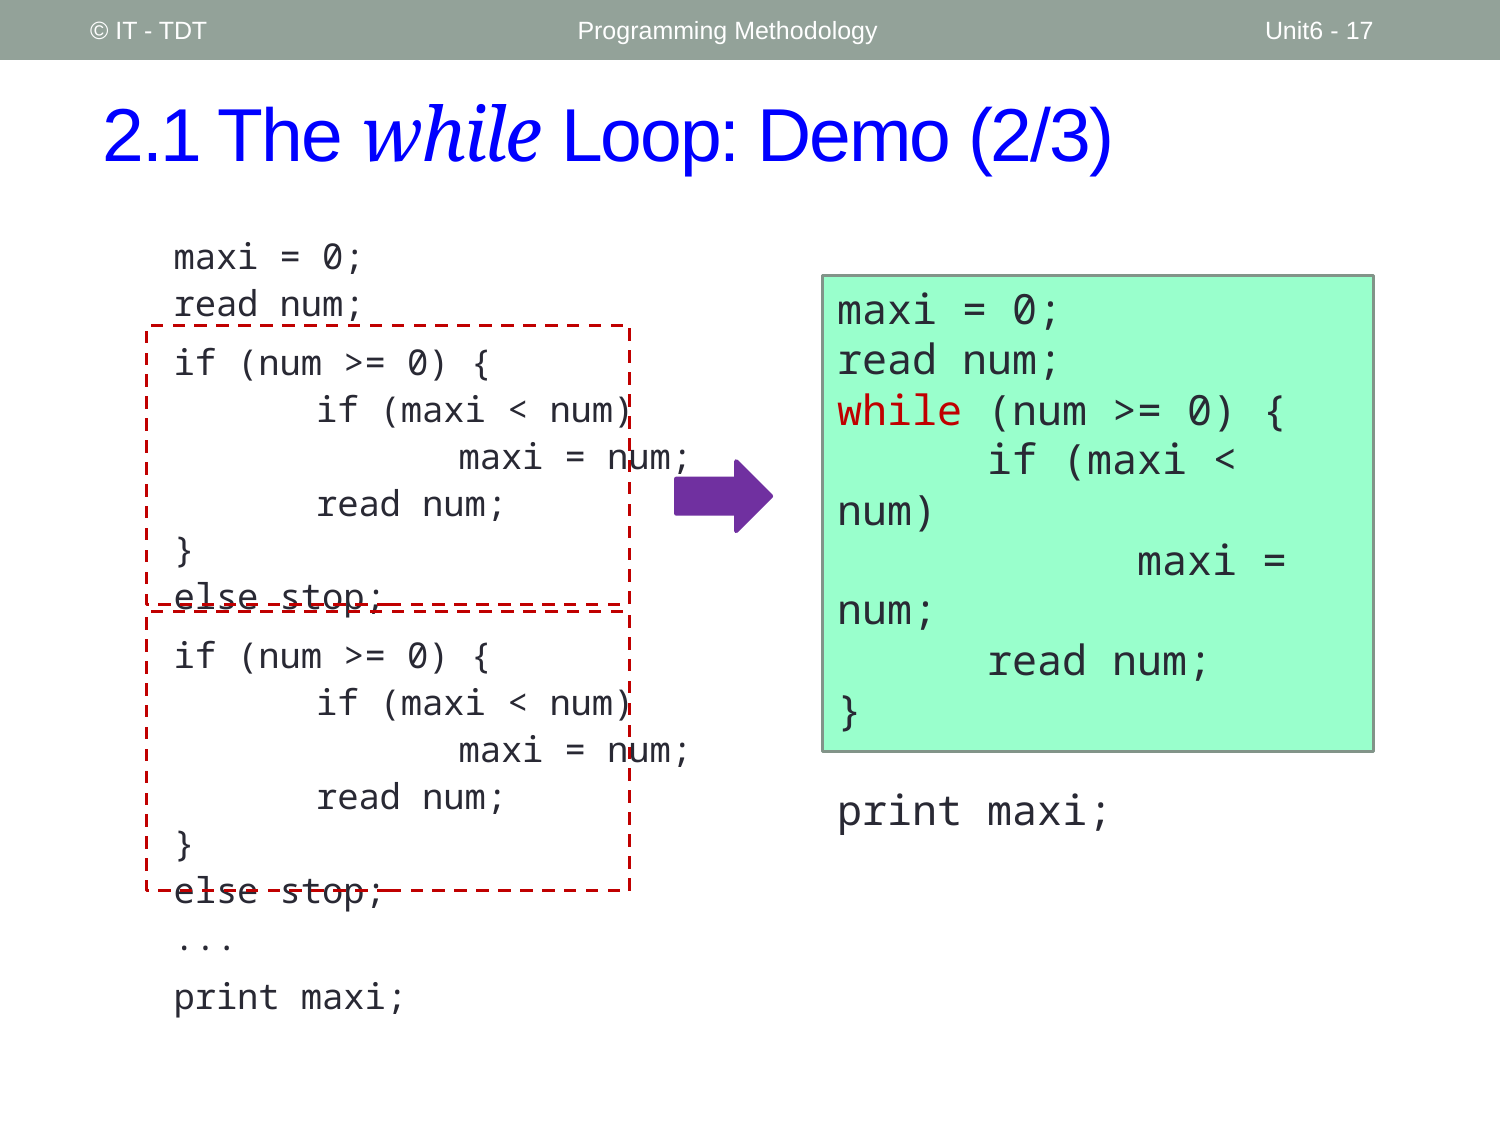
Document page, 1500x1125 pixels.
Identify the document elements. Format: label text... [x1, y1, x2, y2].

text_box [674, 459, 774, 533]
slide_number Unit6 - 17 [1250, 3, 1425, 57]
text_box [146, 324, 630, 891]
text_box maxi = 0; read num; if (num >= 0) { if (maxi < num) maxi = num; read num; } else stop; if (num >= 0) { if (maxi < num) maxi = num; read num; } else stop; ... print maxi; [158, 222, 848, 1025]
list maxi = 0; read num; while (num >= 0) { if (maxi < num) maxi = num; read num; } print maxi; [848, 275, 1374, 752]
footer Programming Methodology [562, 3, 1238, 57]
slide_number © IT - TDT [75, 3, 550, 57]
title 2.1 The while Loop: Demo (2/3) [87, 62, 1463, 200]
